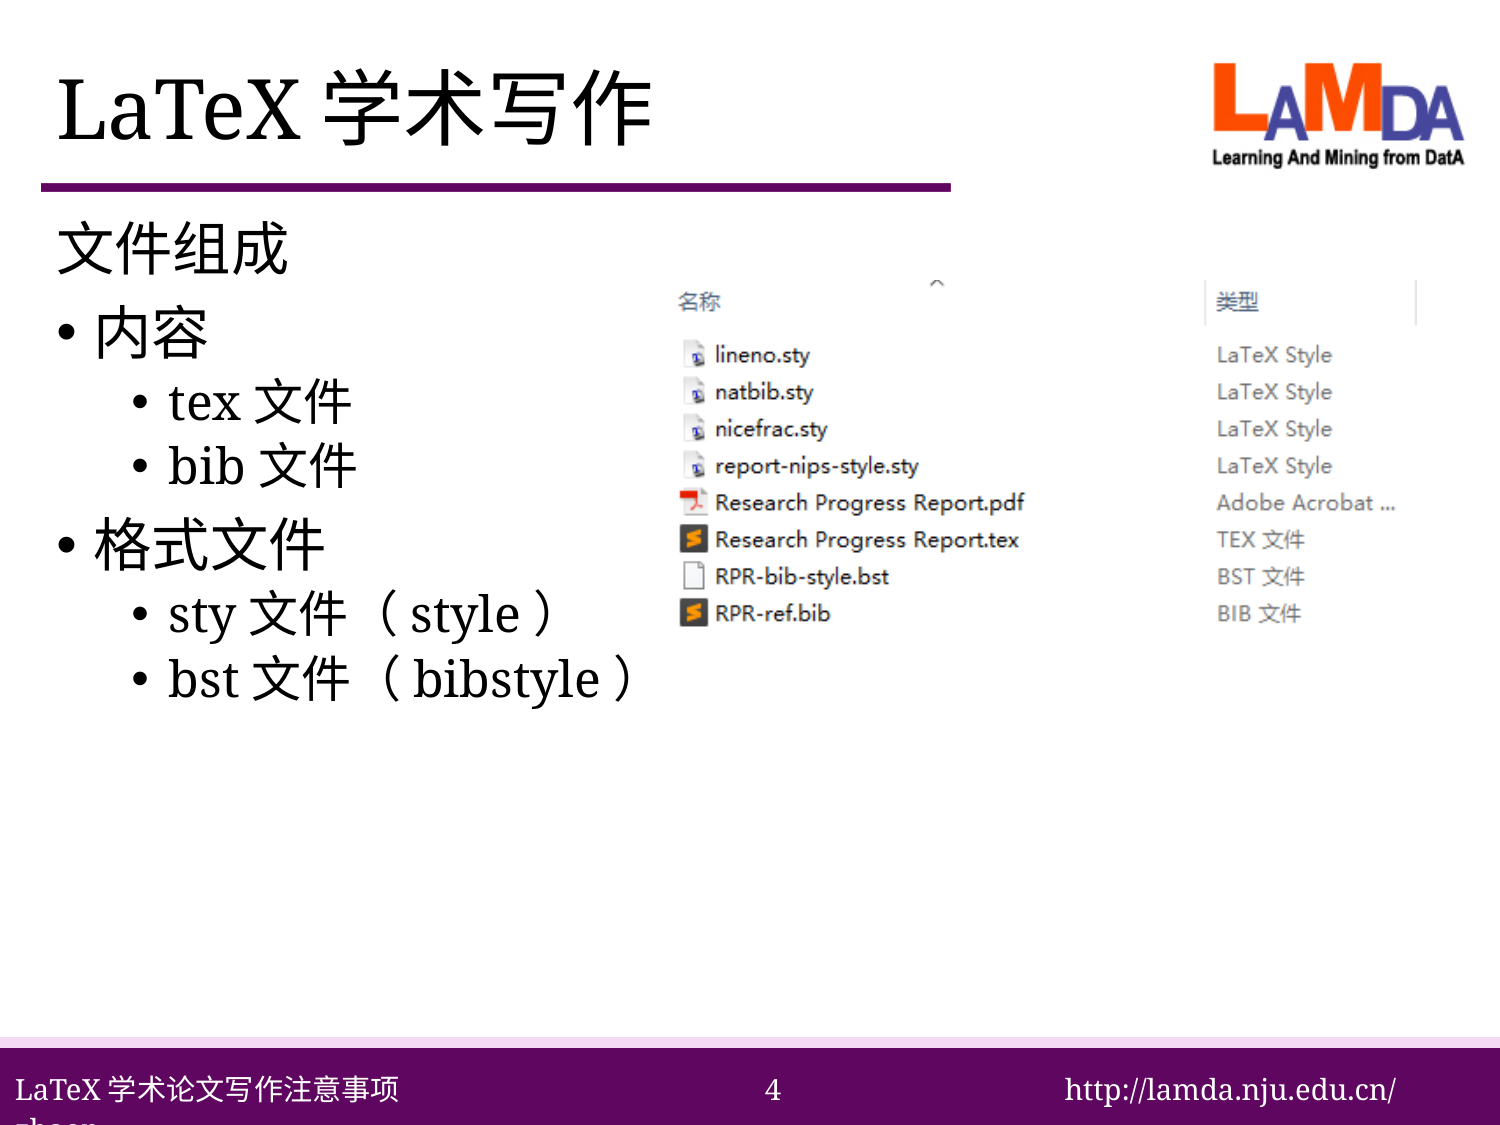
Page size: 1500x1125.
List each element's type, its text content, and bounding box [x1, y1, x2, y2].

picture [1200, 54, 1481, 188]
picture [646, 280, 1417, 662]
picture [0, 1048, 1500, 1125]
list 文件组成 内容 tex文件 bib文件 格式文件 sty文件（style） bst文件（bibstyle） [41, 212, 1475, 1028]
title LaTeX学术写作 [40, 52, 1146, 173]
